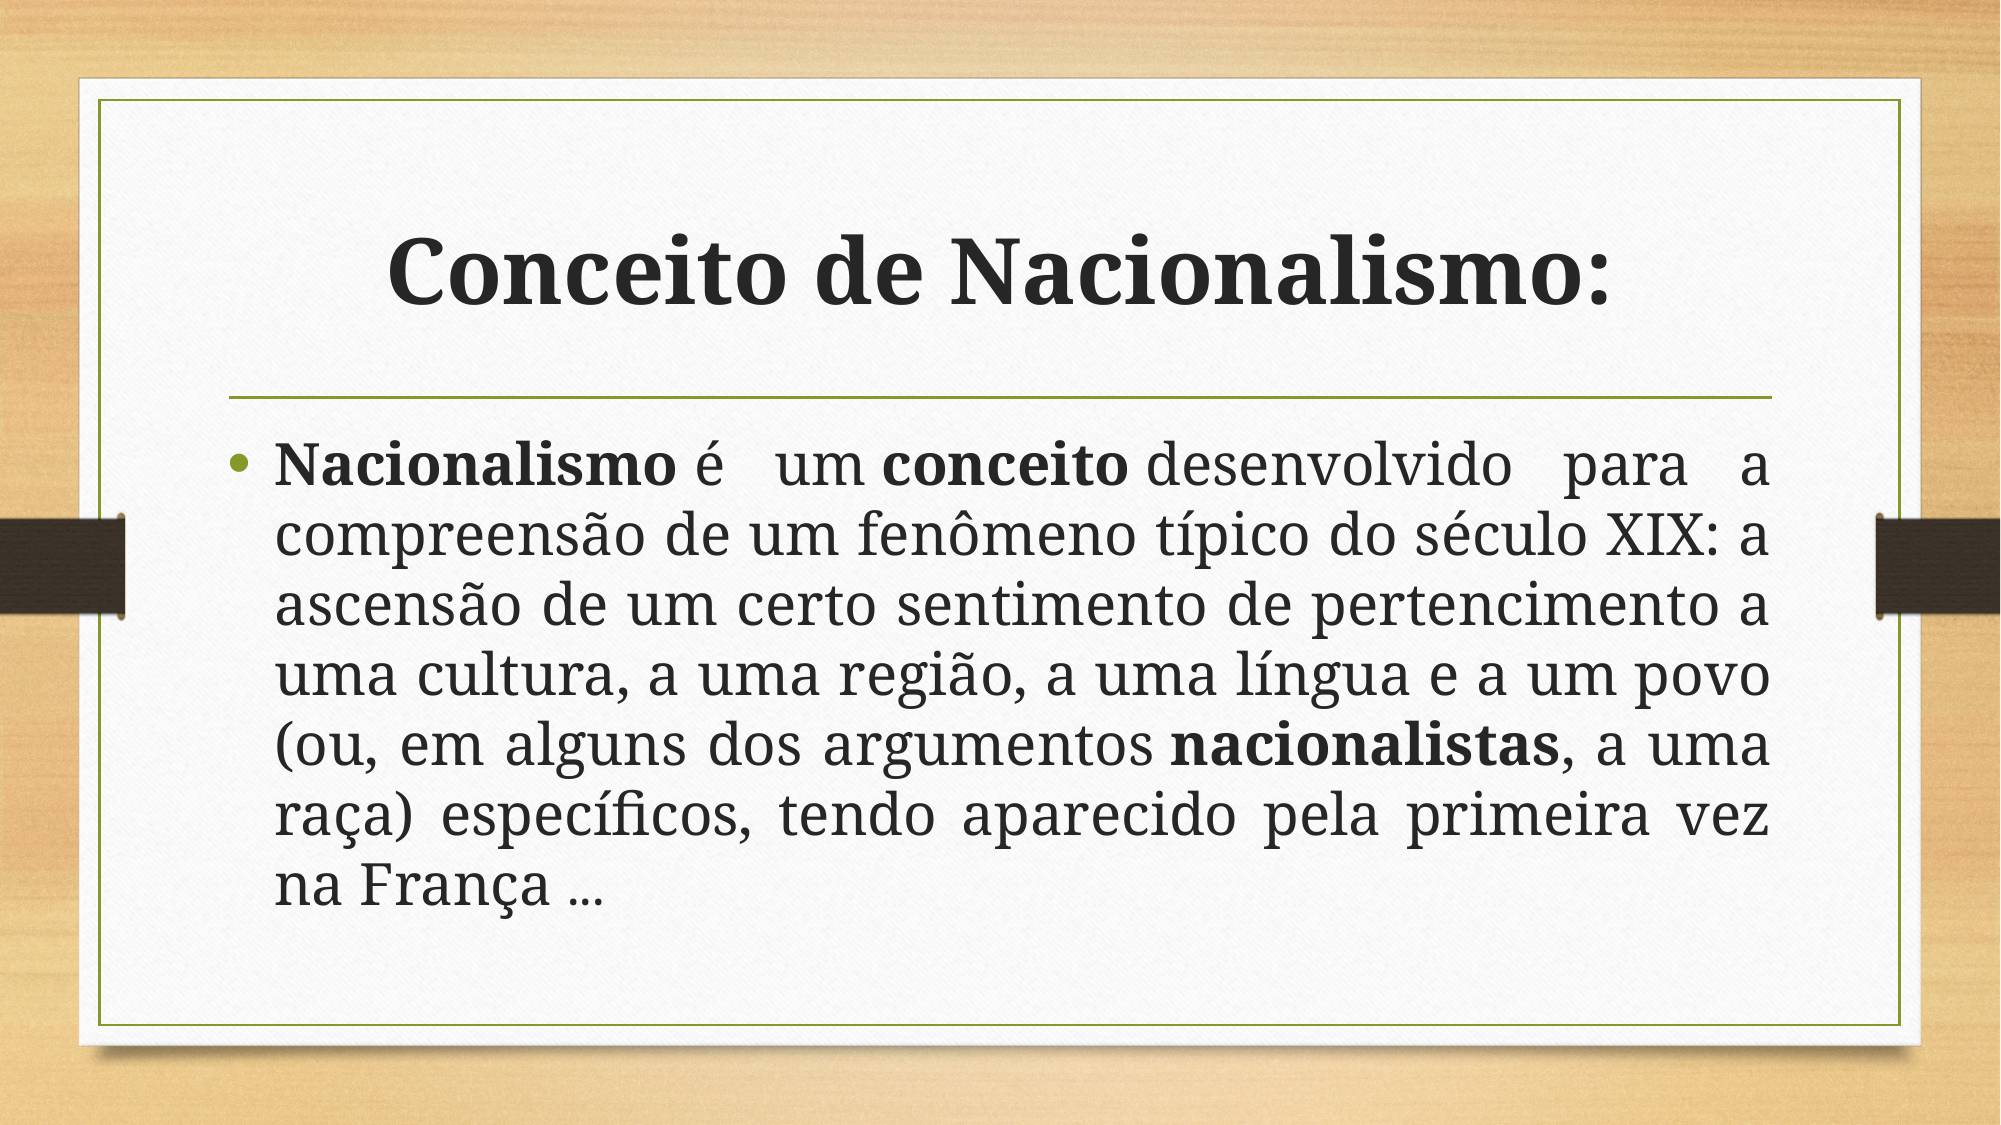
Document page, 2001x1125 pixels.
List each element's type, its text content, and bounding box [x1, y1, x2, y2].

list Nacionalismo é um conceito desenvolvido para a compreensão de um fenômeno típico do século XIX: a ascensão de um certo sentimento de pertencimento a uma cultura, a uma região, a uma língua e a um povo (ou, em alguns dos argumentos nacionalistas, a uma raça) específicos, tendo aparecido pela primeira vez na França ... [212, 419, 1788, 964]
title Conceito de Nacionalismo: [212, 161, 1788, 375]
picture [0, 0, 2001, 1125]
